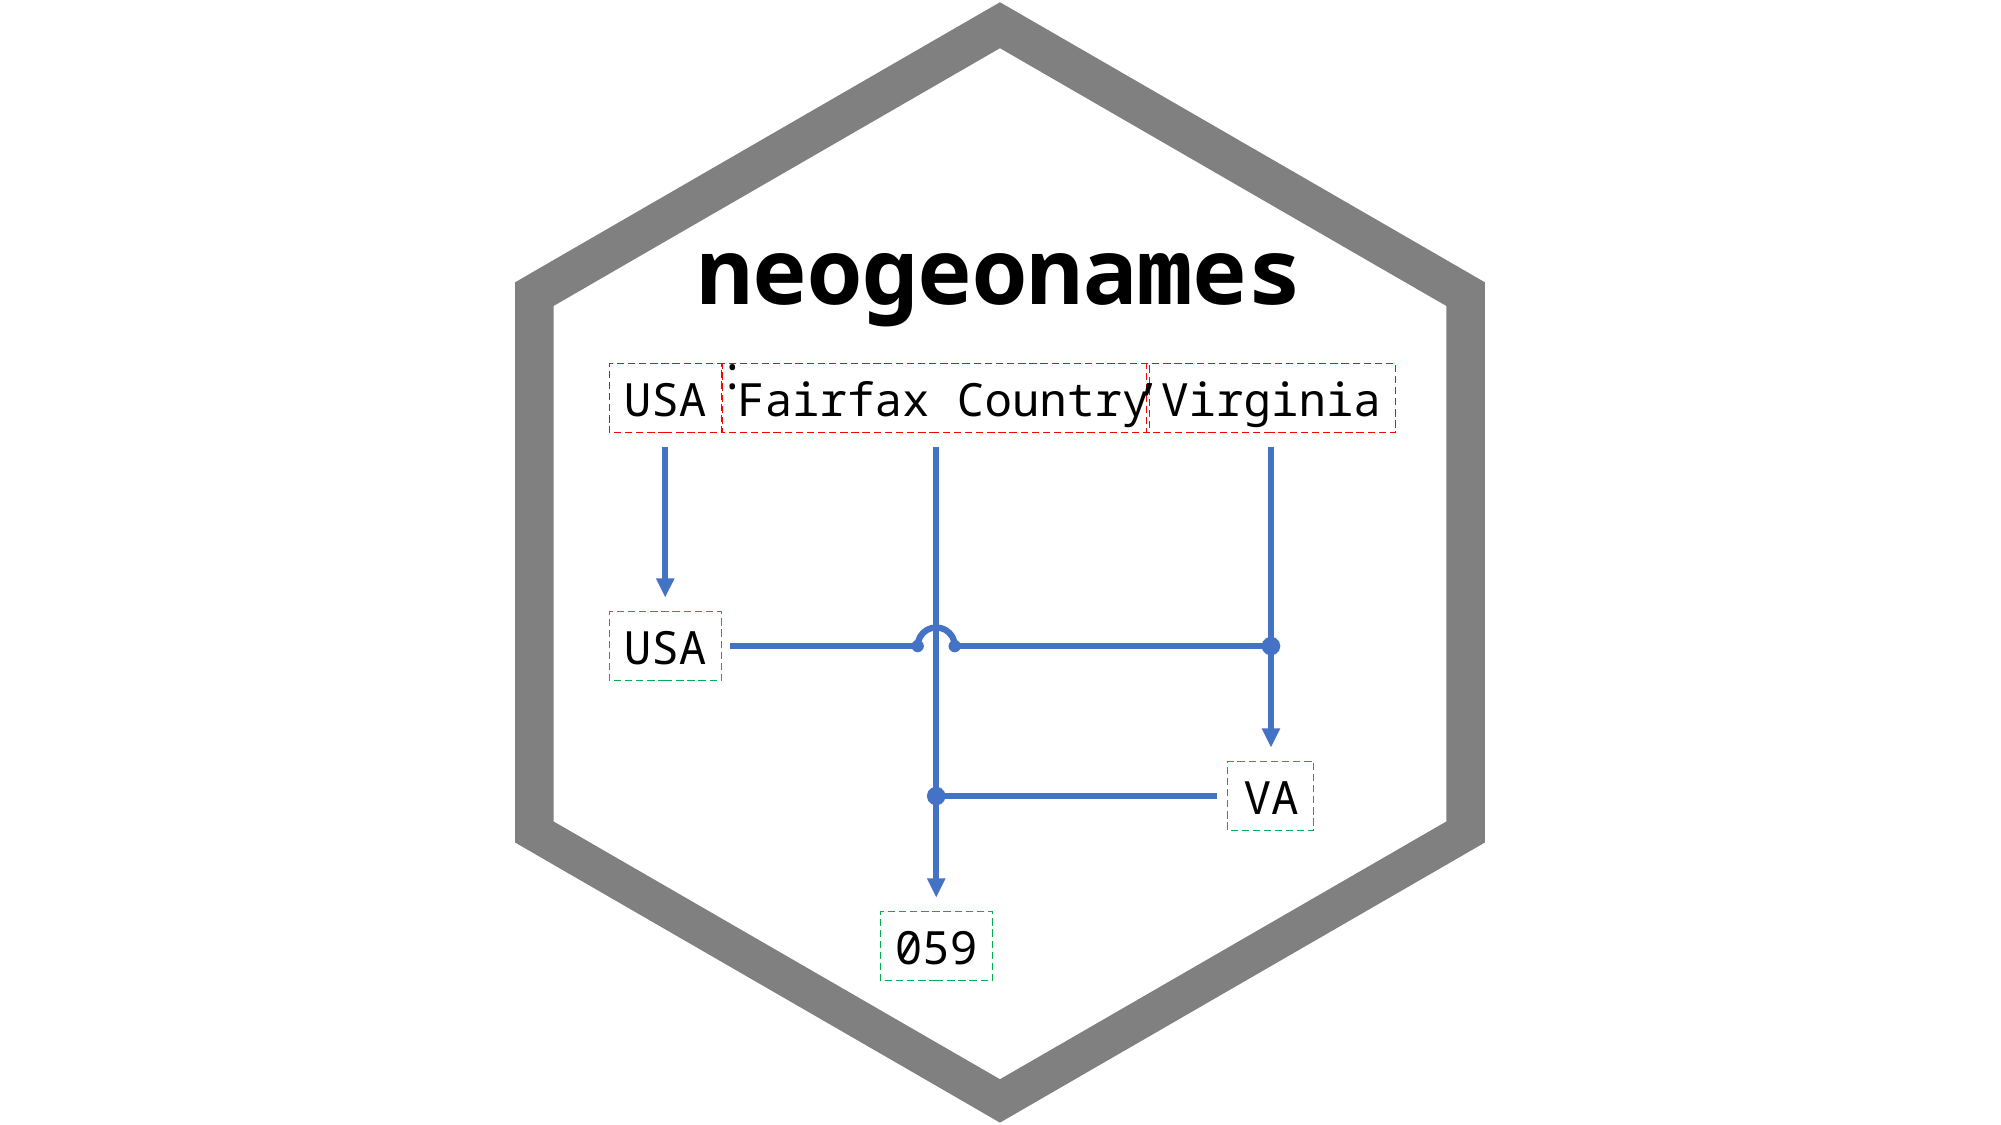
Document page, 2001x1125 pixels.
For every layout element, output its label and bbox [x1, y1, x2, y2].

text_box [515, 2, 1485, 1123]
